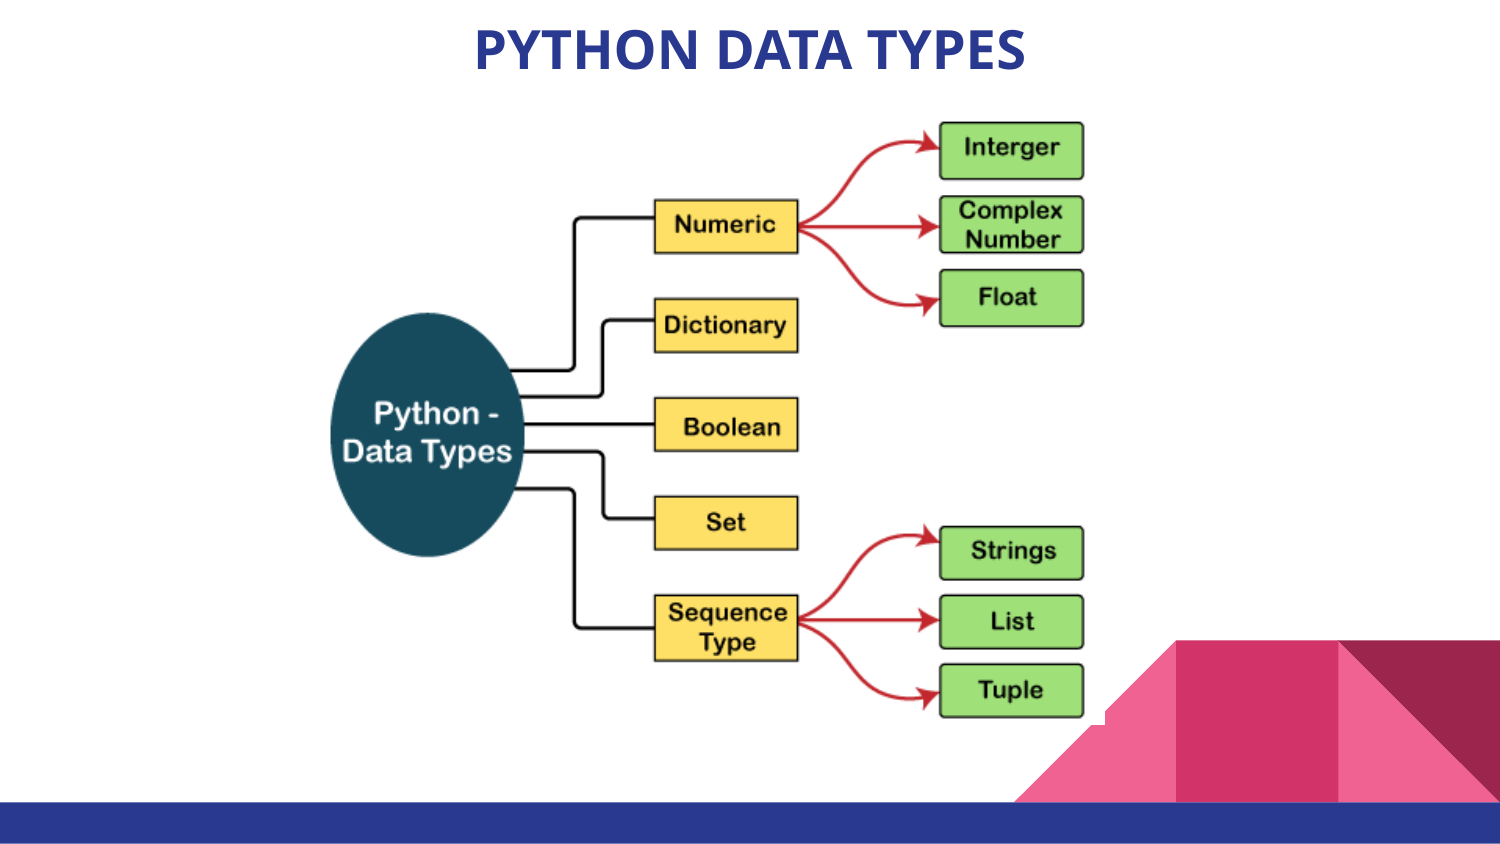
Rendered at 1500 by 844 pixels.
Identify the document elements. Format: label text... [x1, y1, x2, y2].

picture [323, 111, 1105, 725]
title PYTHON DATA TYPES [0, 0, 1500, 101]
